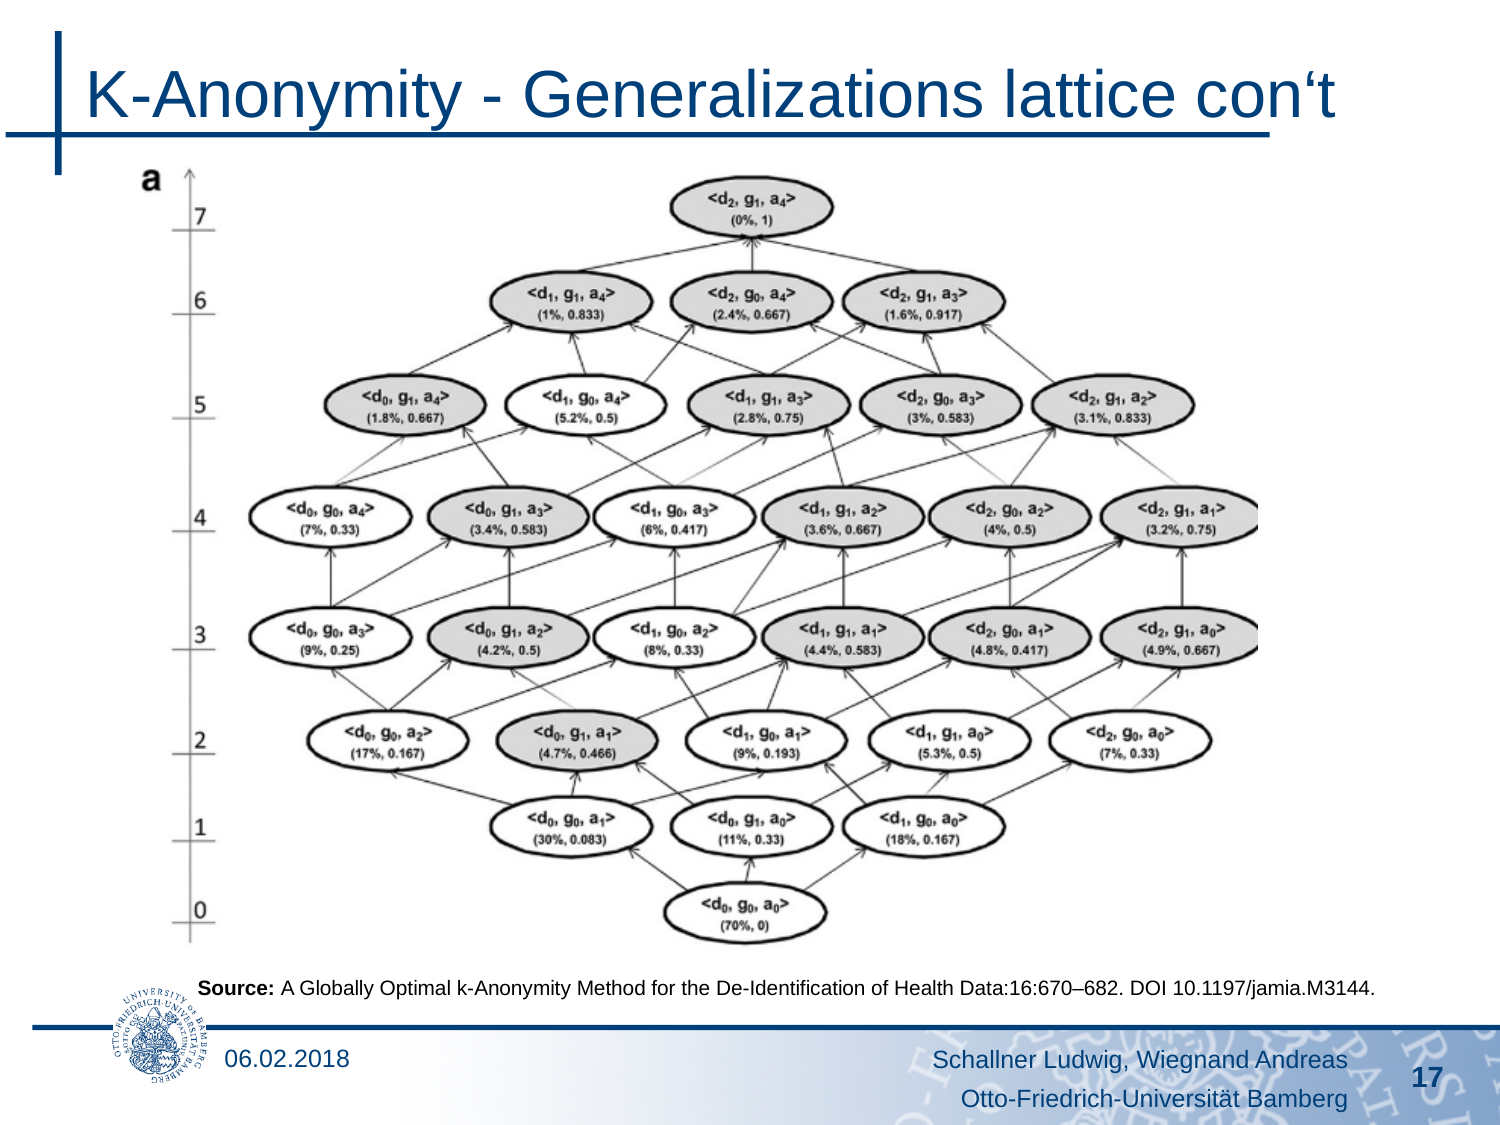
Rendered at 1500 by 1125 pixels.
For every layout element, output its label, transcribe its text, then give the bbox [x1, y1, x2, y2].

footer Schallner Ludwig, Wiegnand Andreas [451, 1034, 1353, 1083]
picture [0, 988, 1500, 1125]
title K-Anonymity - Generalizations lattice con‘t [70, 43, 1365, 138]
slide_number 17 [1380, 1051, 1460, 1107]
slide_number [218, 1018, 432, 1097]
text_box Source: A Globally Optimal k-Anonymity Method for the De-Identification of Health Data:16:670–682. DOI 10.1197/jamia.M3144. [183, 966, 1500, 1007]
picture [111, 153, 1259, 972]
